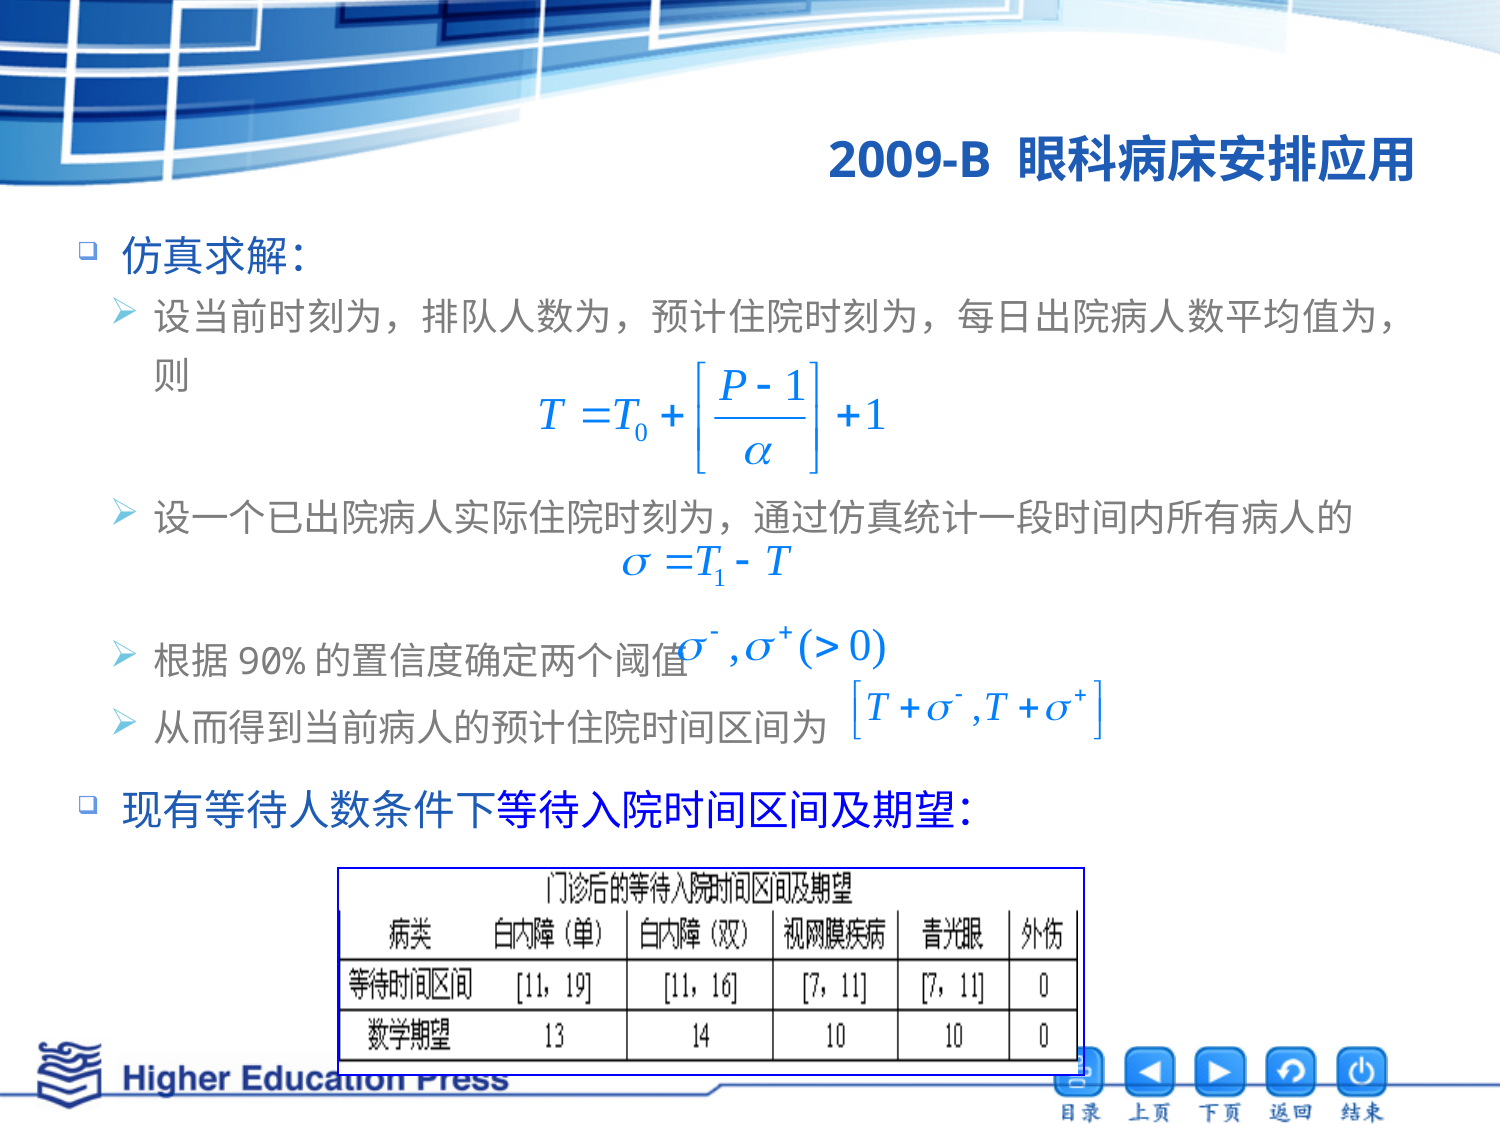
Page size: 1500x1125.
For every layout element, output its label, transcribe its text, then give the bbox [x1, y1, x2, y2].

title 2009-B 眼科病床安排应用 [440, 79, 1429, 195]
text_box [670, 611, 894, 680]
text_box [616, 530, 807, 598]
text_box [844, 672, 1117, 748]
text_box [532, 353, 890, 483]
picture [0, 0, 1500, 1125]
